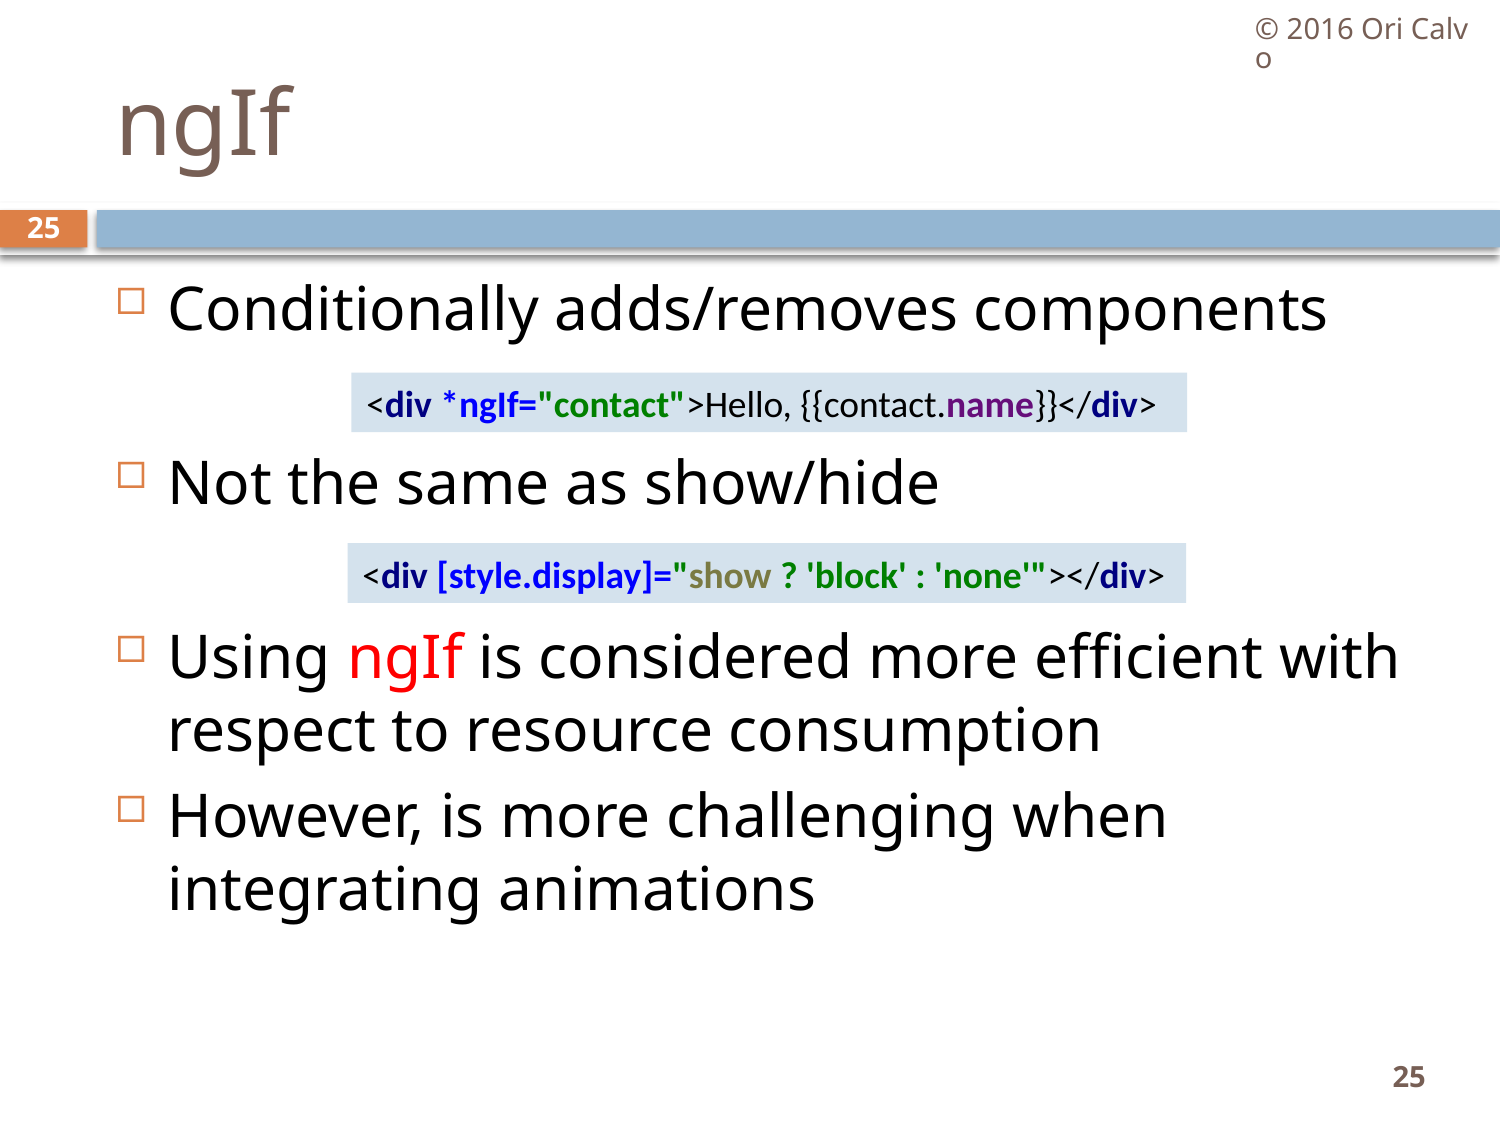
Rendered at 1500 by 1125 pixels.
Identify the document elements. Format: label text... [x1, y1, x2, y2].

slide_number 25 [0, 208, 88, 249]
list Conditionally adds/removes components Not the same as show/hide Using ngIf is considered more efficient with respect to resource consumption However, is more challenging when integrating animations [100, 262, 1438, 1000]
text_box <div [style.display]="show ? 'block' : 'none'"></div> [347, 543, 1187, 603]
footer © 2016 Ori Calvo [1240, 0, 1500, 60]
title ngIf [100, 37, 1438, 200]
text_box <div *ngIf="contact">Hello, {{contact.name}}</div> [351, 372, 1188, 433]
